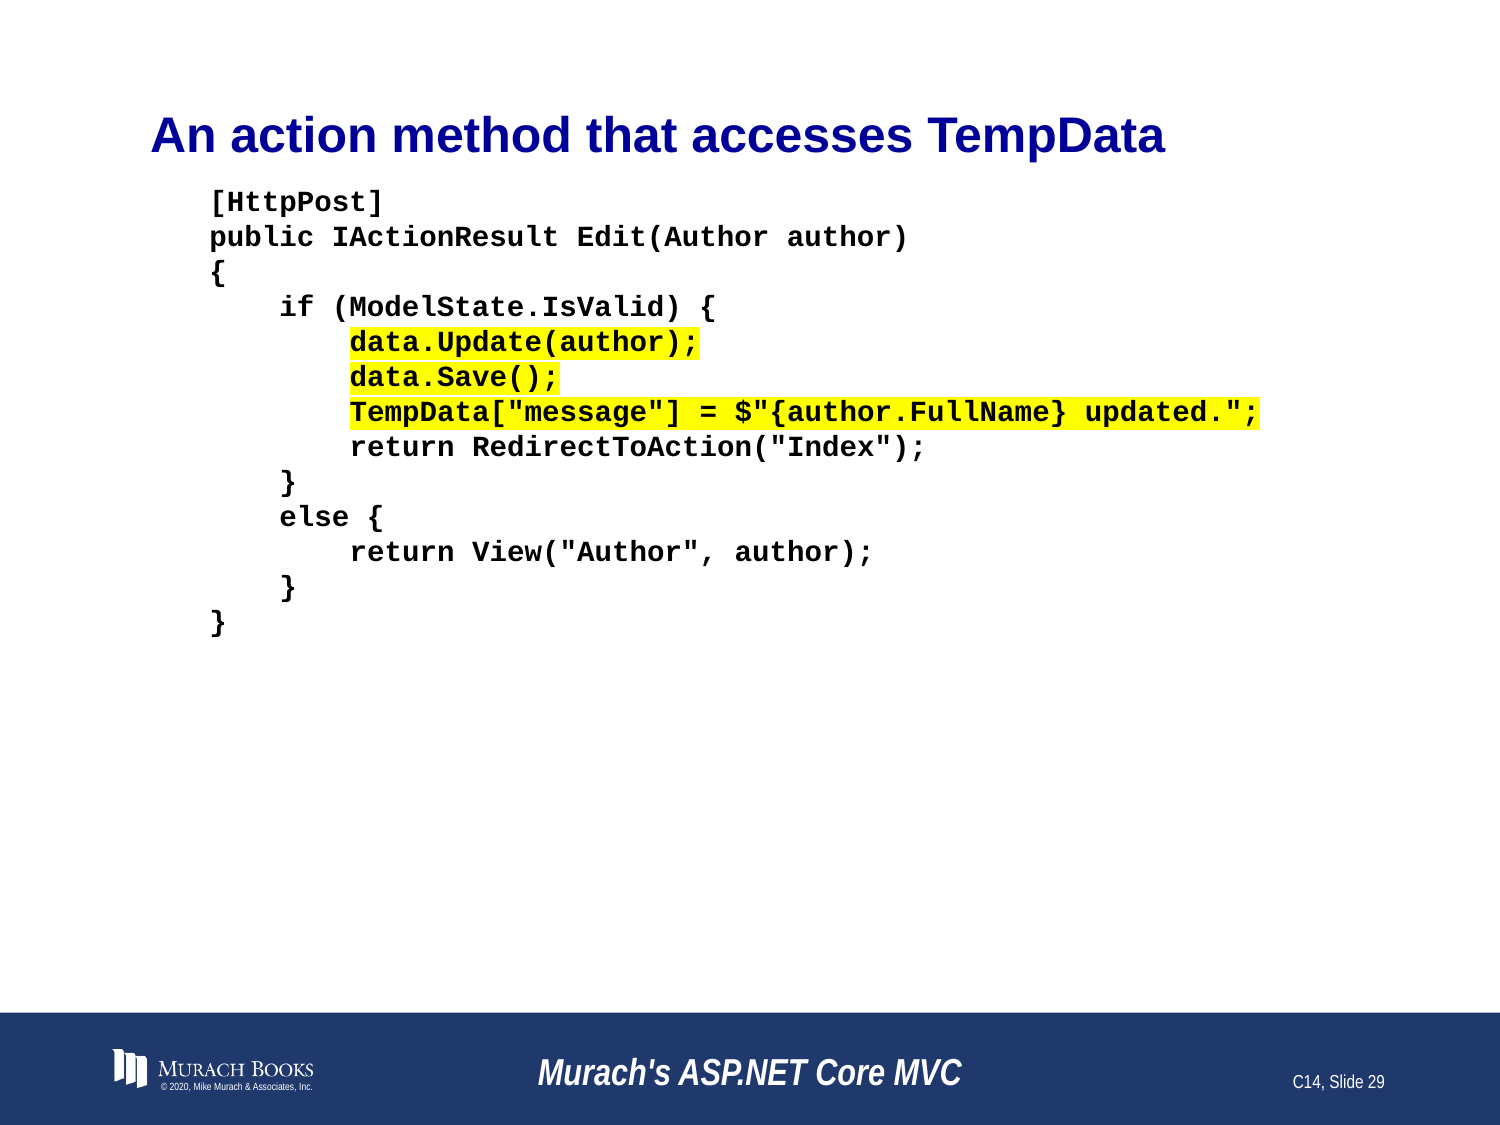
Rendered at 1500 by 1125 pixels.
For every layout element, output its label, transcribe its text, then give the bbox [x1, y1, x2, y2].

slide_number C14, Slide 29 [1087, 1025, 1400, 1100]
footer © 2020, Mike Murach & Associates, Inc. [12, 1025, 463, 1100]
title An action method that accesses TempData [150, 102, 1350, 164]
list [HttpPost] public IActionResult Edit(Author author) { if (ModelState.IsValid) { data.Update(author); data.Save(); TempData["message"] = $"{author.FullName} updated."; return RedirectToAction("Index"); } else { return View("Author", author); } } [137, 174, 1350, 975]
slide_number Murach's ASP.NET Core MVC [463, 1025, 1050, 1100]
